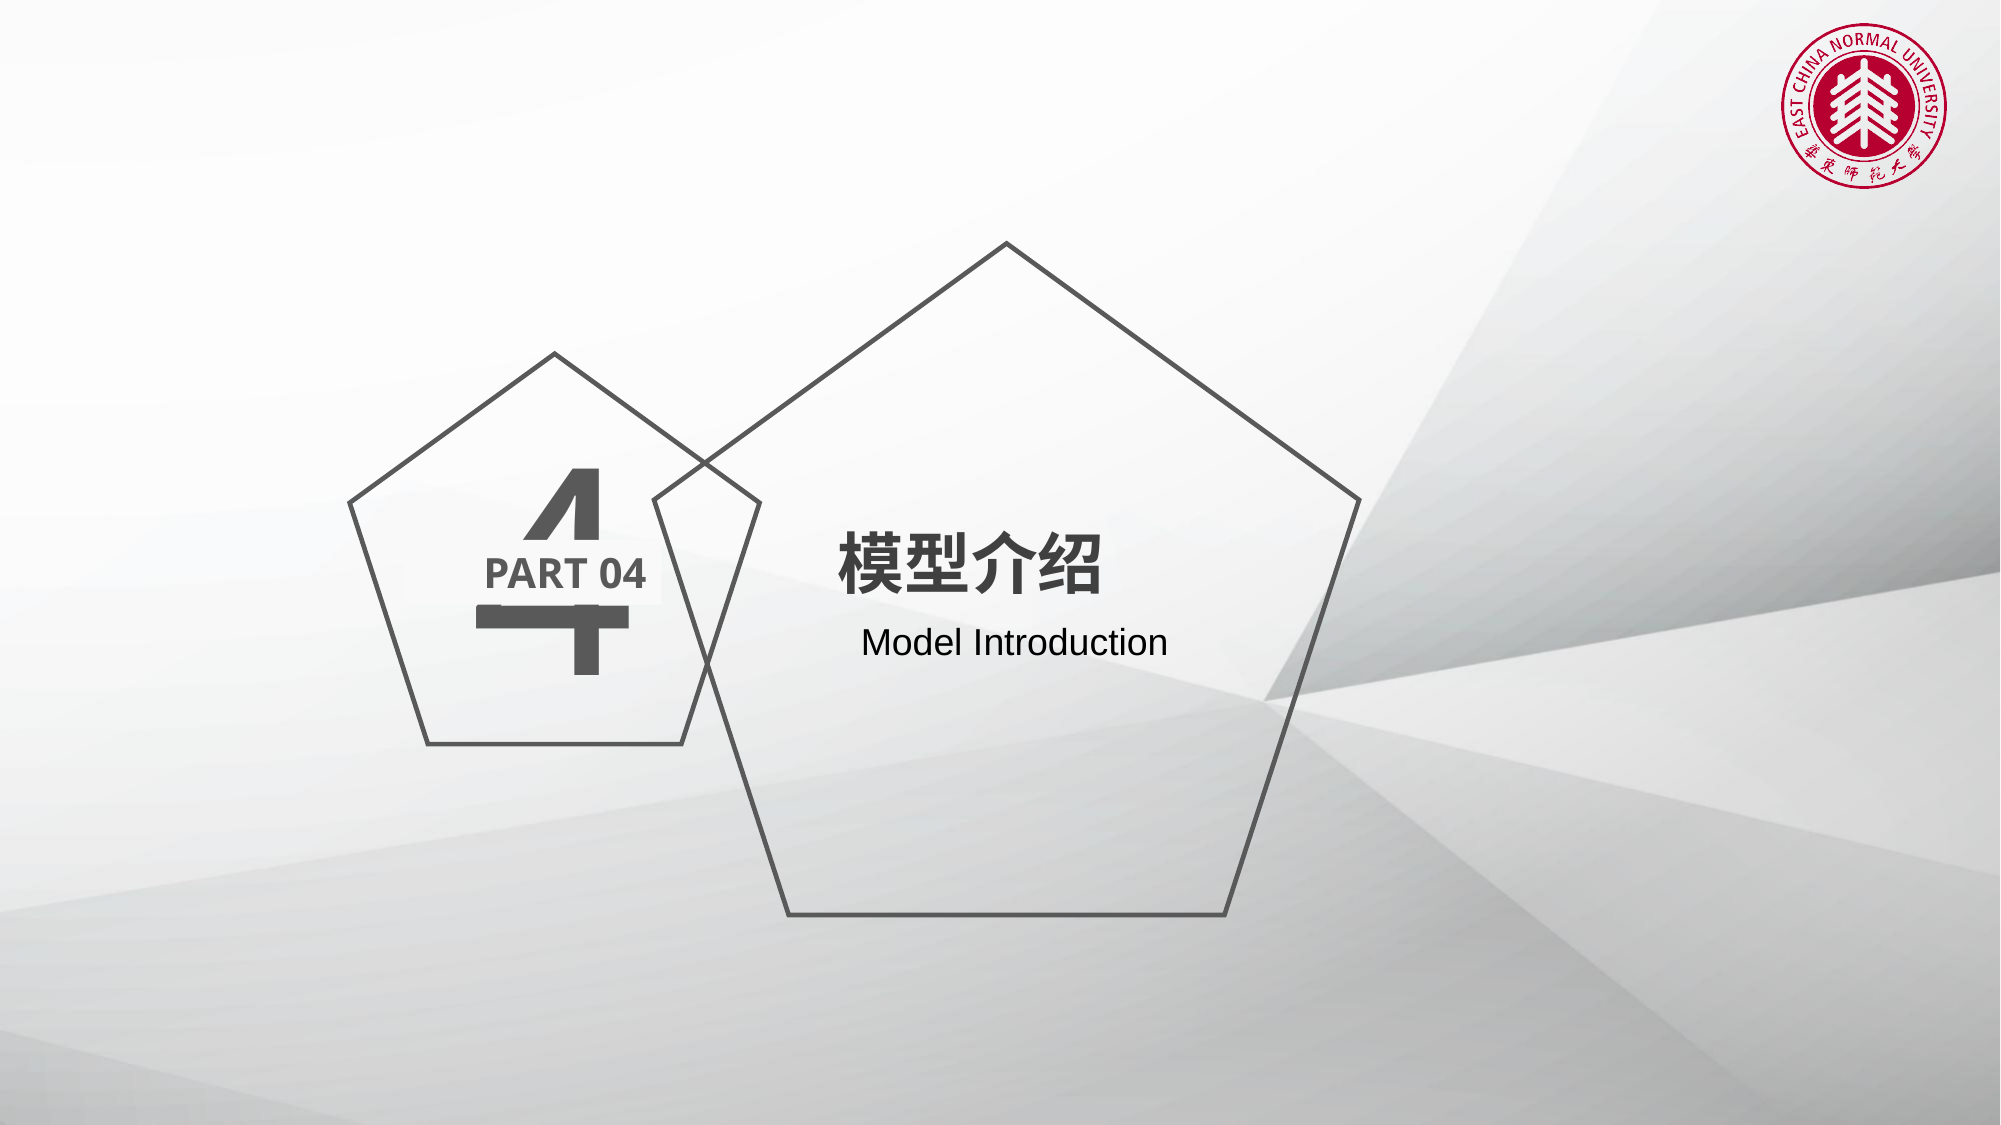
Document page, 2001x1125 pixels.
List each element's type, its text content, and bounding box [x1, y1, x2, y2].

text_box 4 [594, 380, 630, 406]
text_box [348, 352, 761, 746]
text_box 模型介绍 [822, 514, 1191, 610]
picture [0, 0, 2001, 1125]
text_box 4 [456, 380, 515, 423]
text_box [705, 242, 1361, 916]
text_box Model Introduction [846, 610, 1311, 671]
